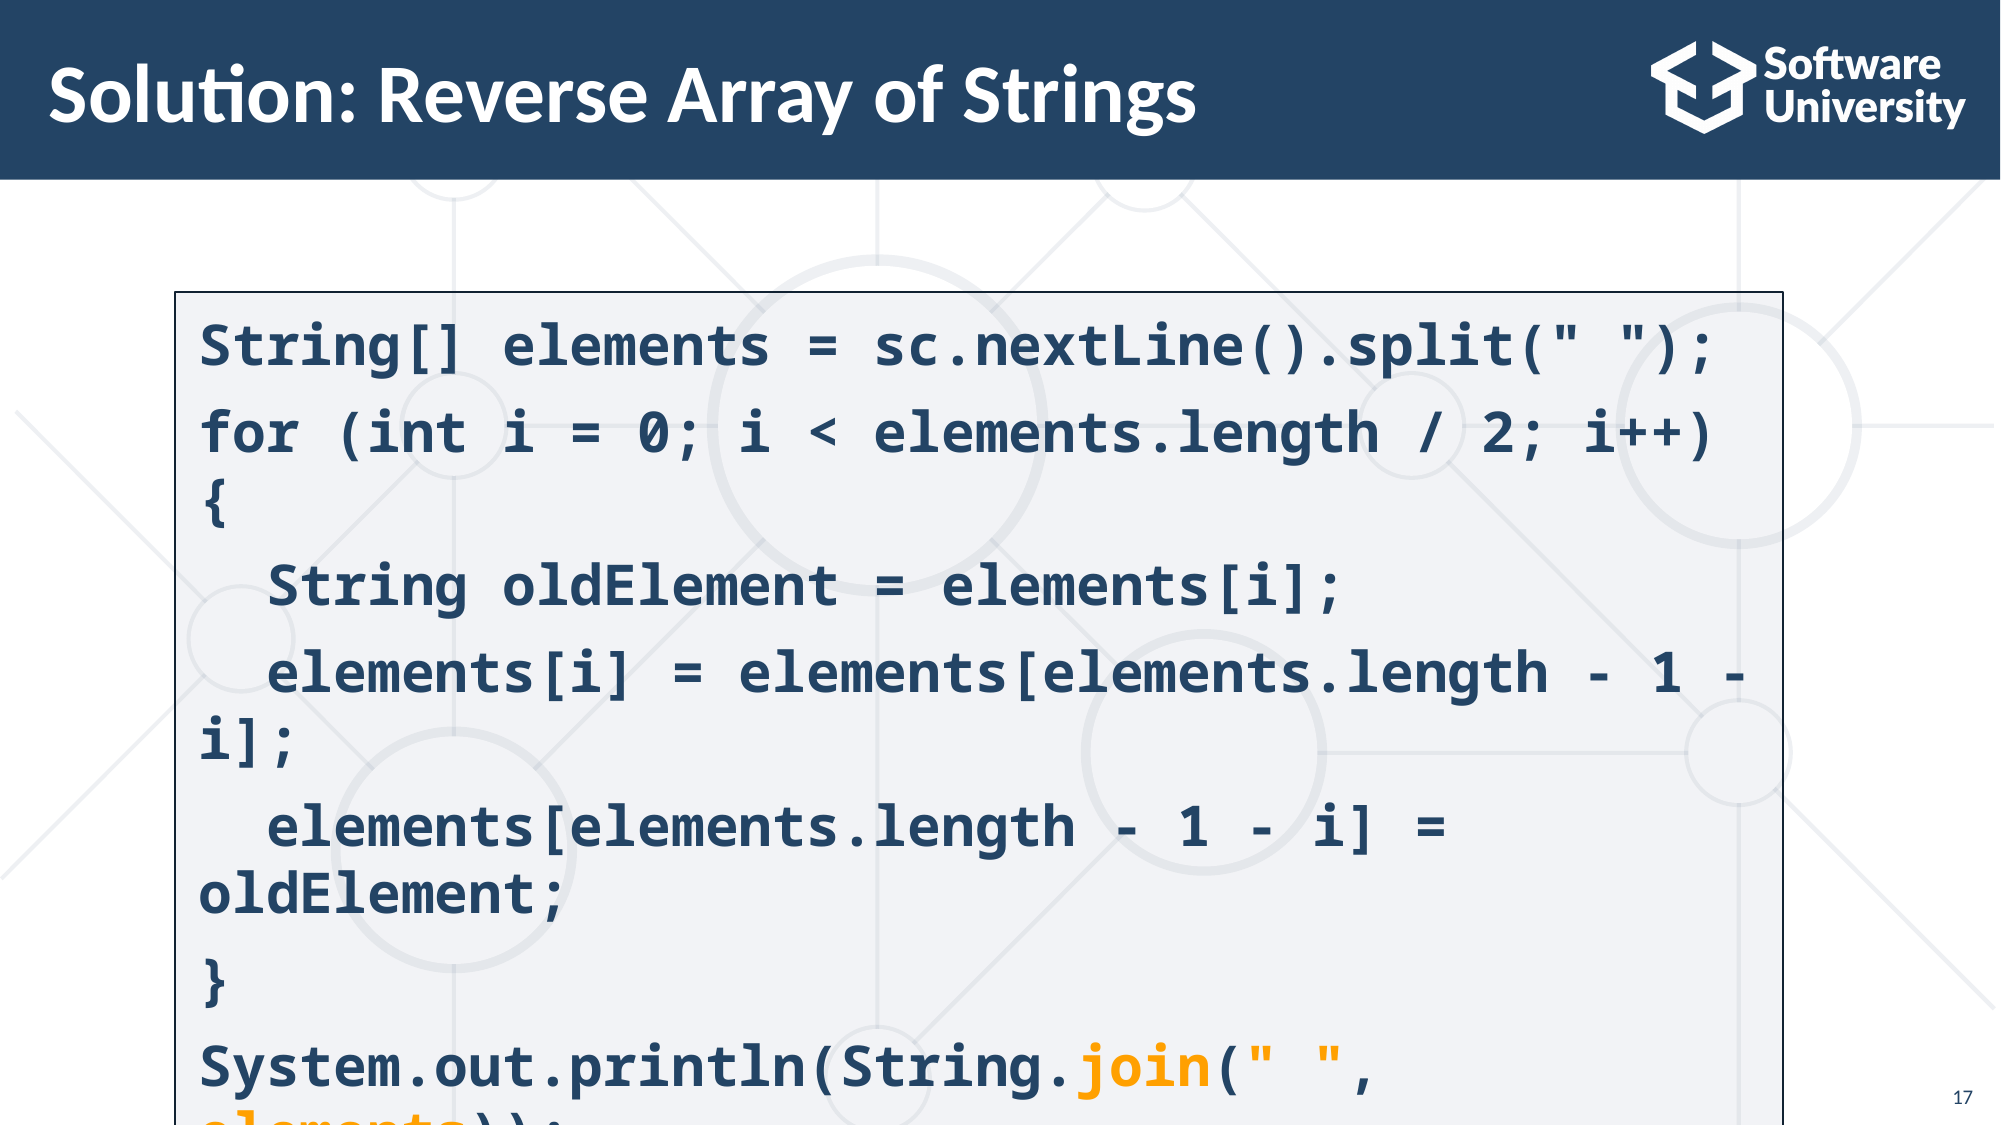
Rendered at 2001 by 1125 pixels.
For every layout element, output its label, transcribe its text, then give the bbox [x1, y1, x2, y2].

text_box 17 [1927, 1067, 1989, 1117]
text_box String[] elements = sc.nextLine().split(" "); for (int i = 0; i < elements.length / 2; i++) { String oldElement = elements[i]; elements[i] = elements[elements.length - 1 - i]; elements[elements.length - 1 - i] = oldElement; } System.out.println(String.join(" ", elements)); [174, 291, 1783, 1125]
picture [1651, 41, 1966, 134]
title Solution: Reverse Array of Strings [31, 16, 1625, 162]
